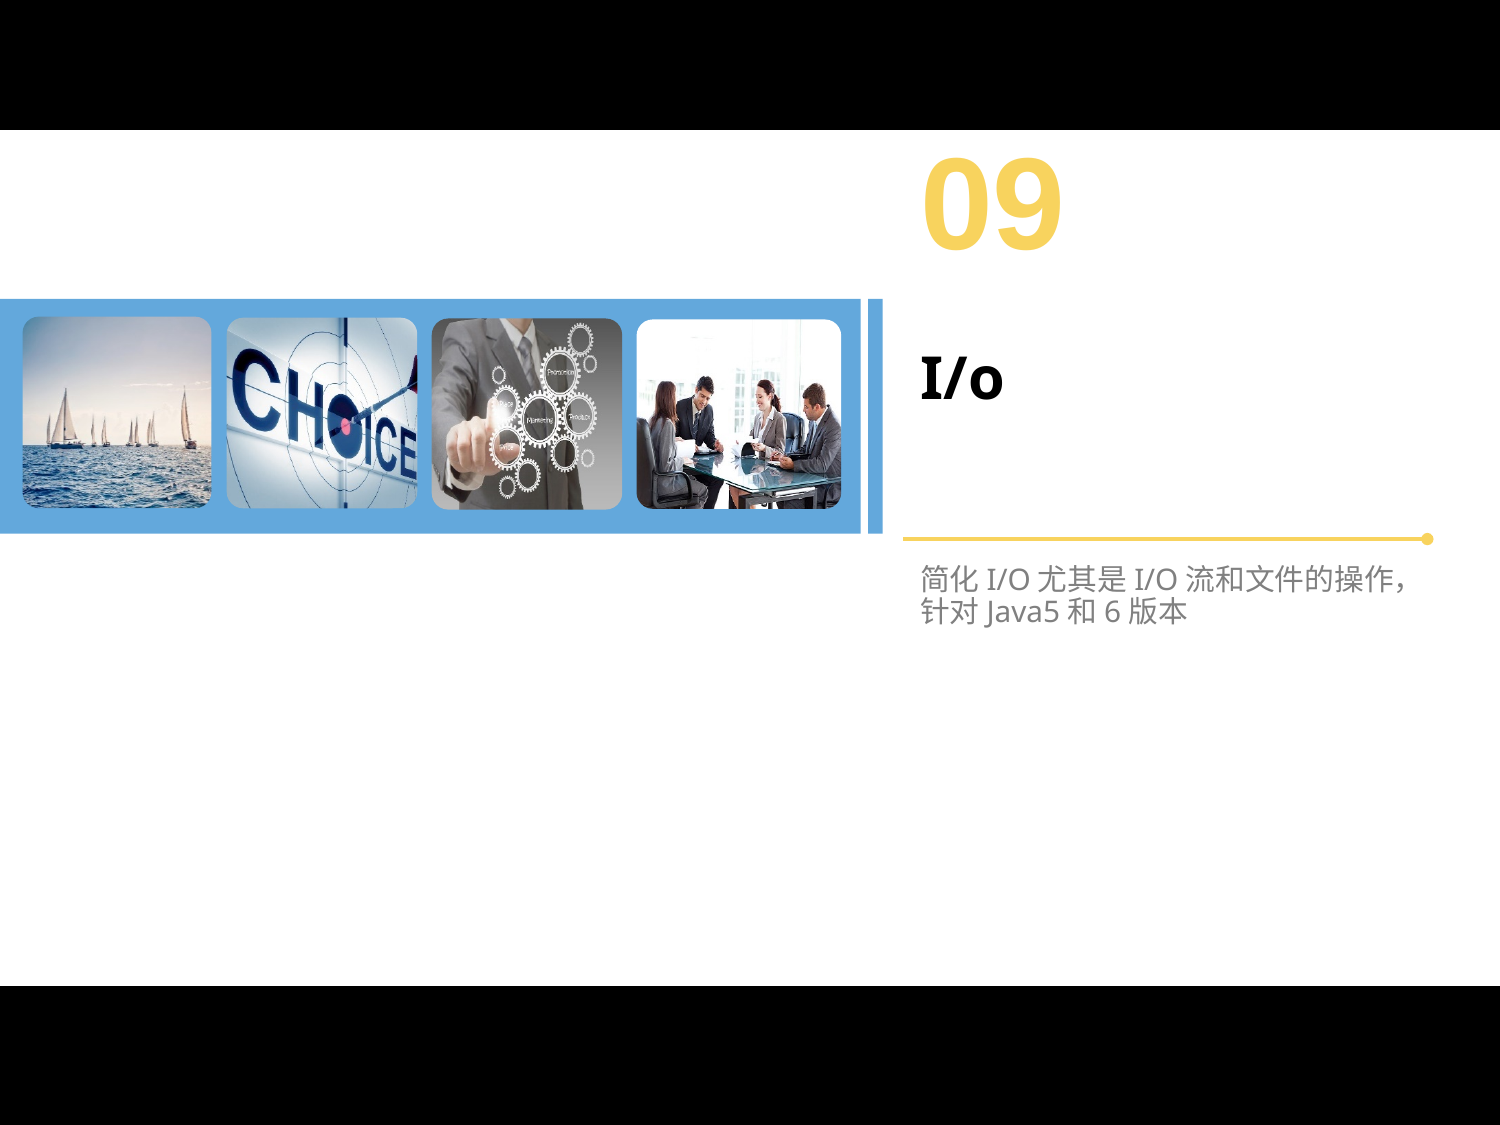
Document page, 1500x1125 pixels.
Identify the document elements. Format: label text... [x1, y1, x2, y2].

picture [22, 316, 212, 509]
picture [226, 317, 418, 509]
picture [0, 0, 1500, 130]
picture [0, 986, 1500, 1125]
picture [636, 319, 842, 509]
title I/o [905, 299, 1428, 533]
picture [431, 318, 623, 510]
list 简化I/O尤其是I/O流和文件的操作，针对Java5和6版本 [905, 557, 1428, 981]
list 09 [905, 129, 1086, 294]
